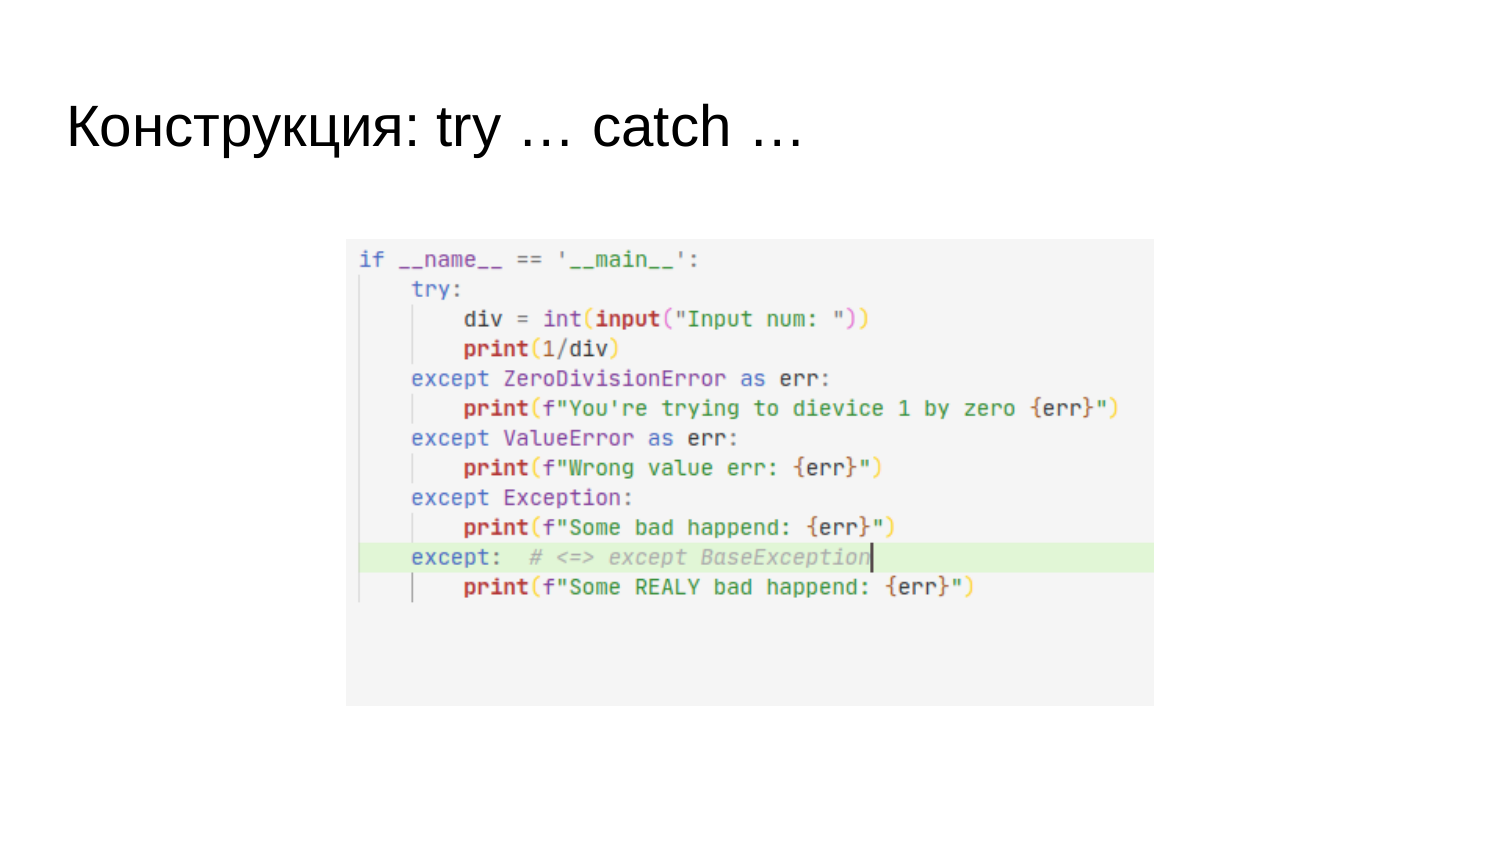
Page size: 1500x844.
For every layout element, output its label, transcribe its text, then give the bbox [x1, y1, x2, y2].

picture [346, 239, 1154, 706]
title Конструкция: try … catch … [51, 72, 1449, 167]
